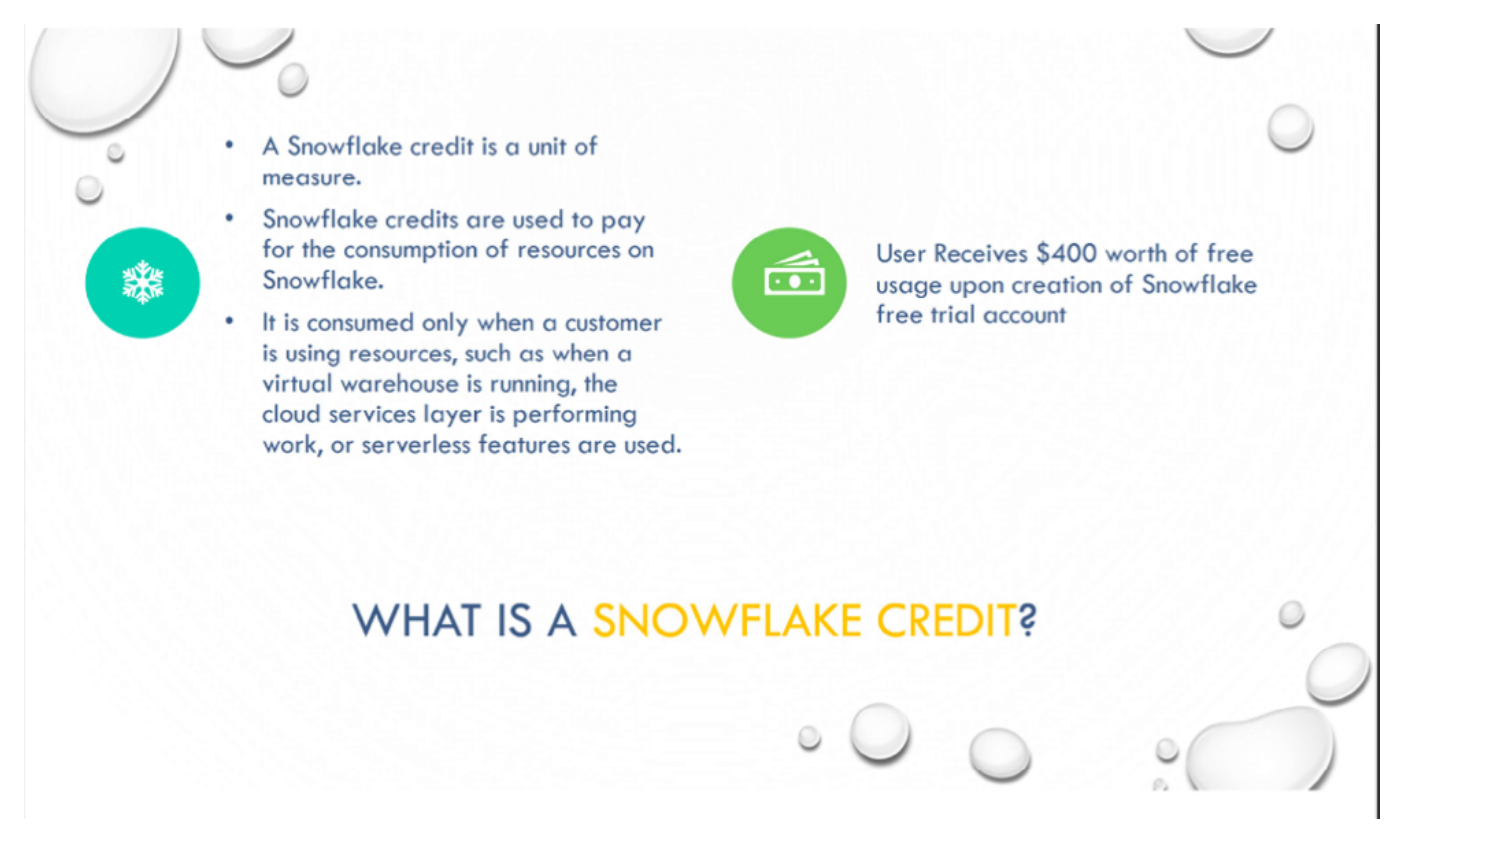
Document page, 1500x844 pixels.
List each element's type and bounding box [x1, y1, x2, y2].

picture [24, 24, 1380, 819]
